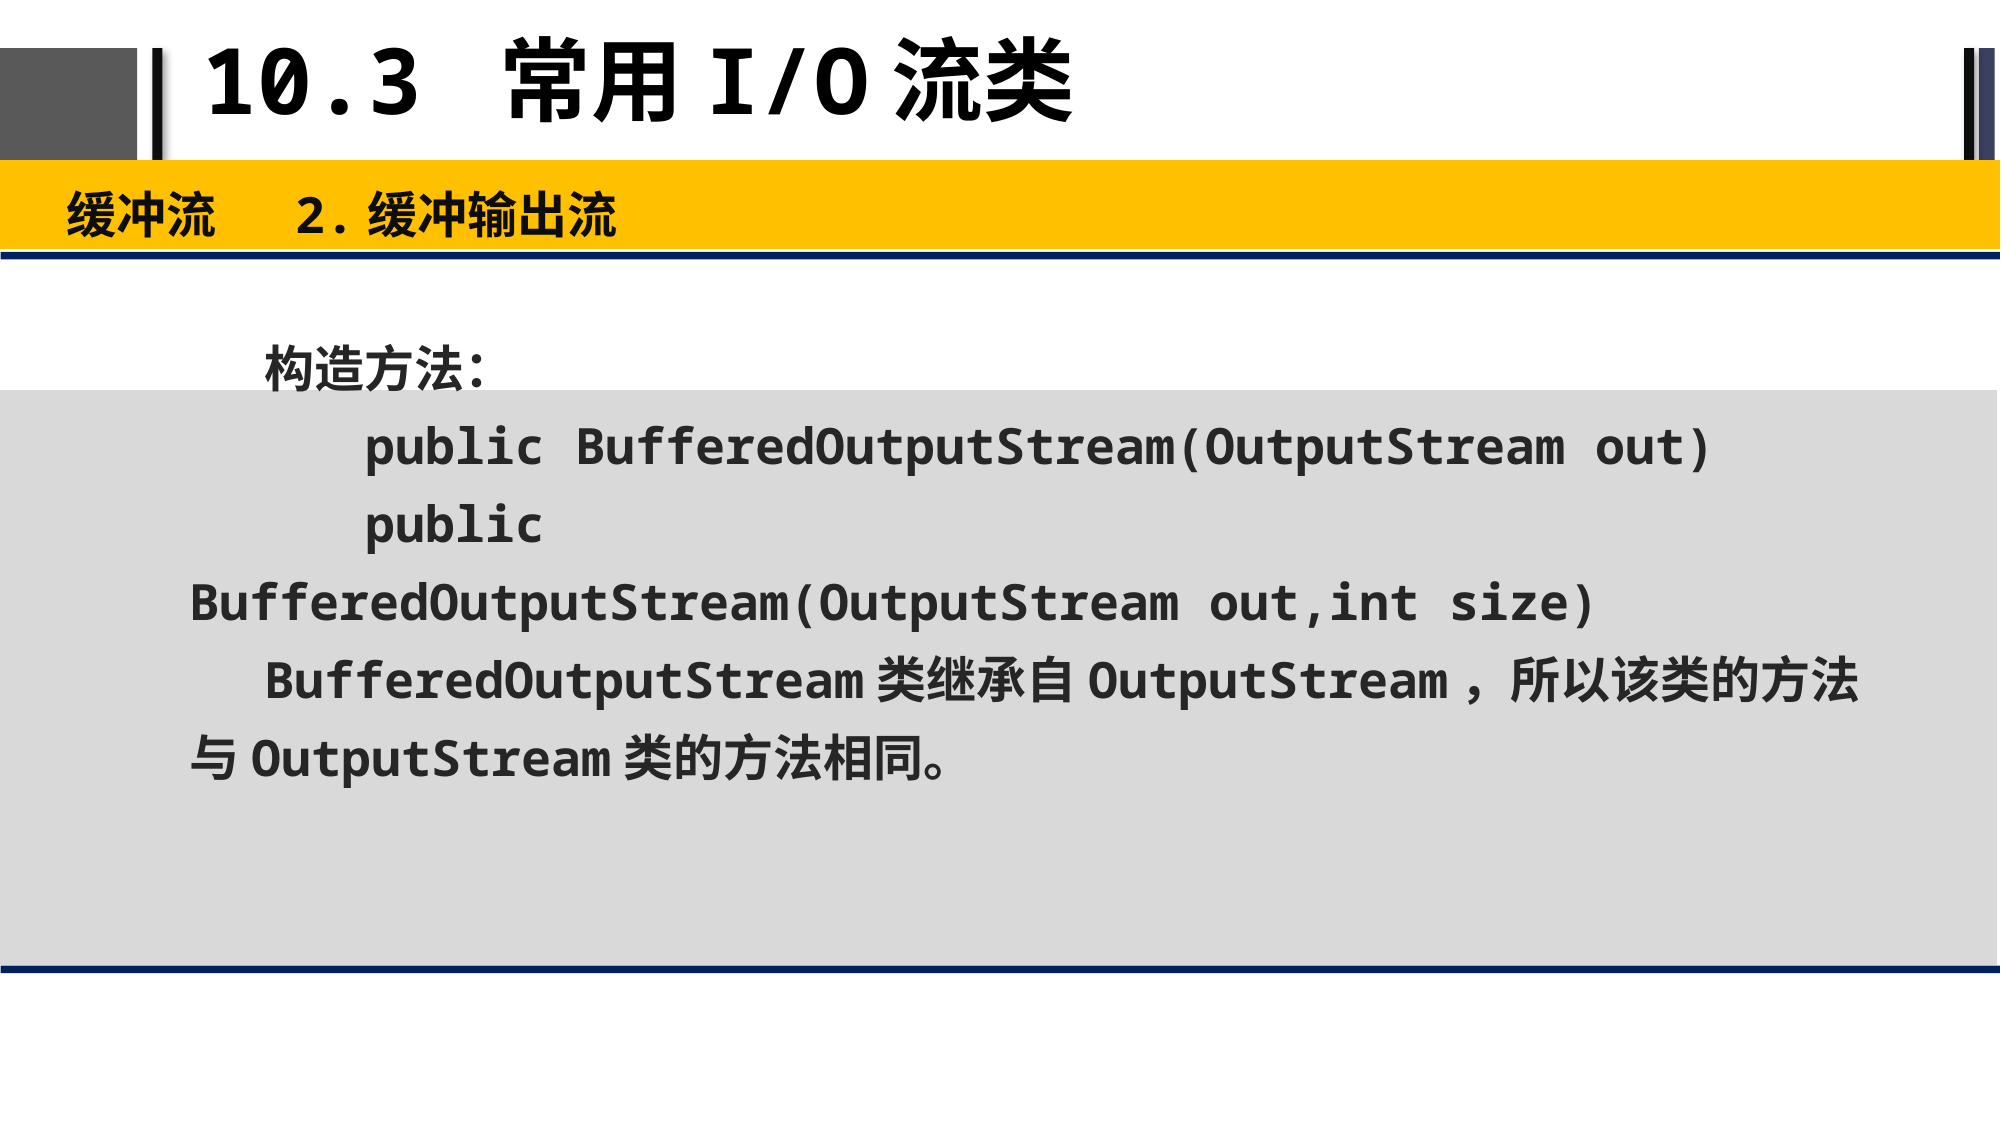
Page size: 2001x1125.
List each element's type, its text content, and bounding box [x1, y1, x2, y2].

text_box [0, 251, 2000, 260]
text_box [0, 159, 2000, 249]
text_box [0, 389, 1998, 965]
title 10.3 常用I/O流类 [187, 2, 1459, 159]
text_box [0, 965, 2000, 974]
text_box 构造方法： public BufferedOutputStream(OutputStream out) public BufferedOutputStream(OutputStream out,int size) BufferedOutputStream类继承自OutputStream，所以该类的方法与OutputStream类的方法相同。 [169, 309, 1882, 847]
